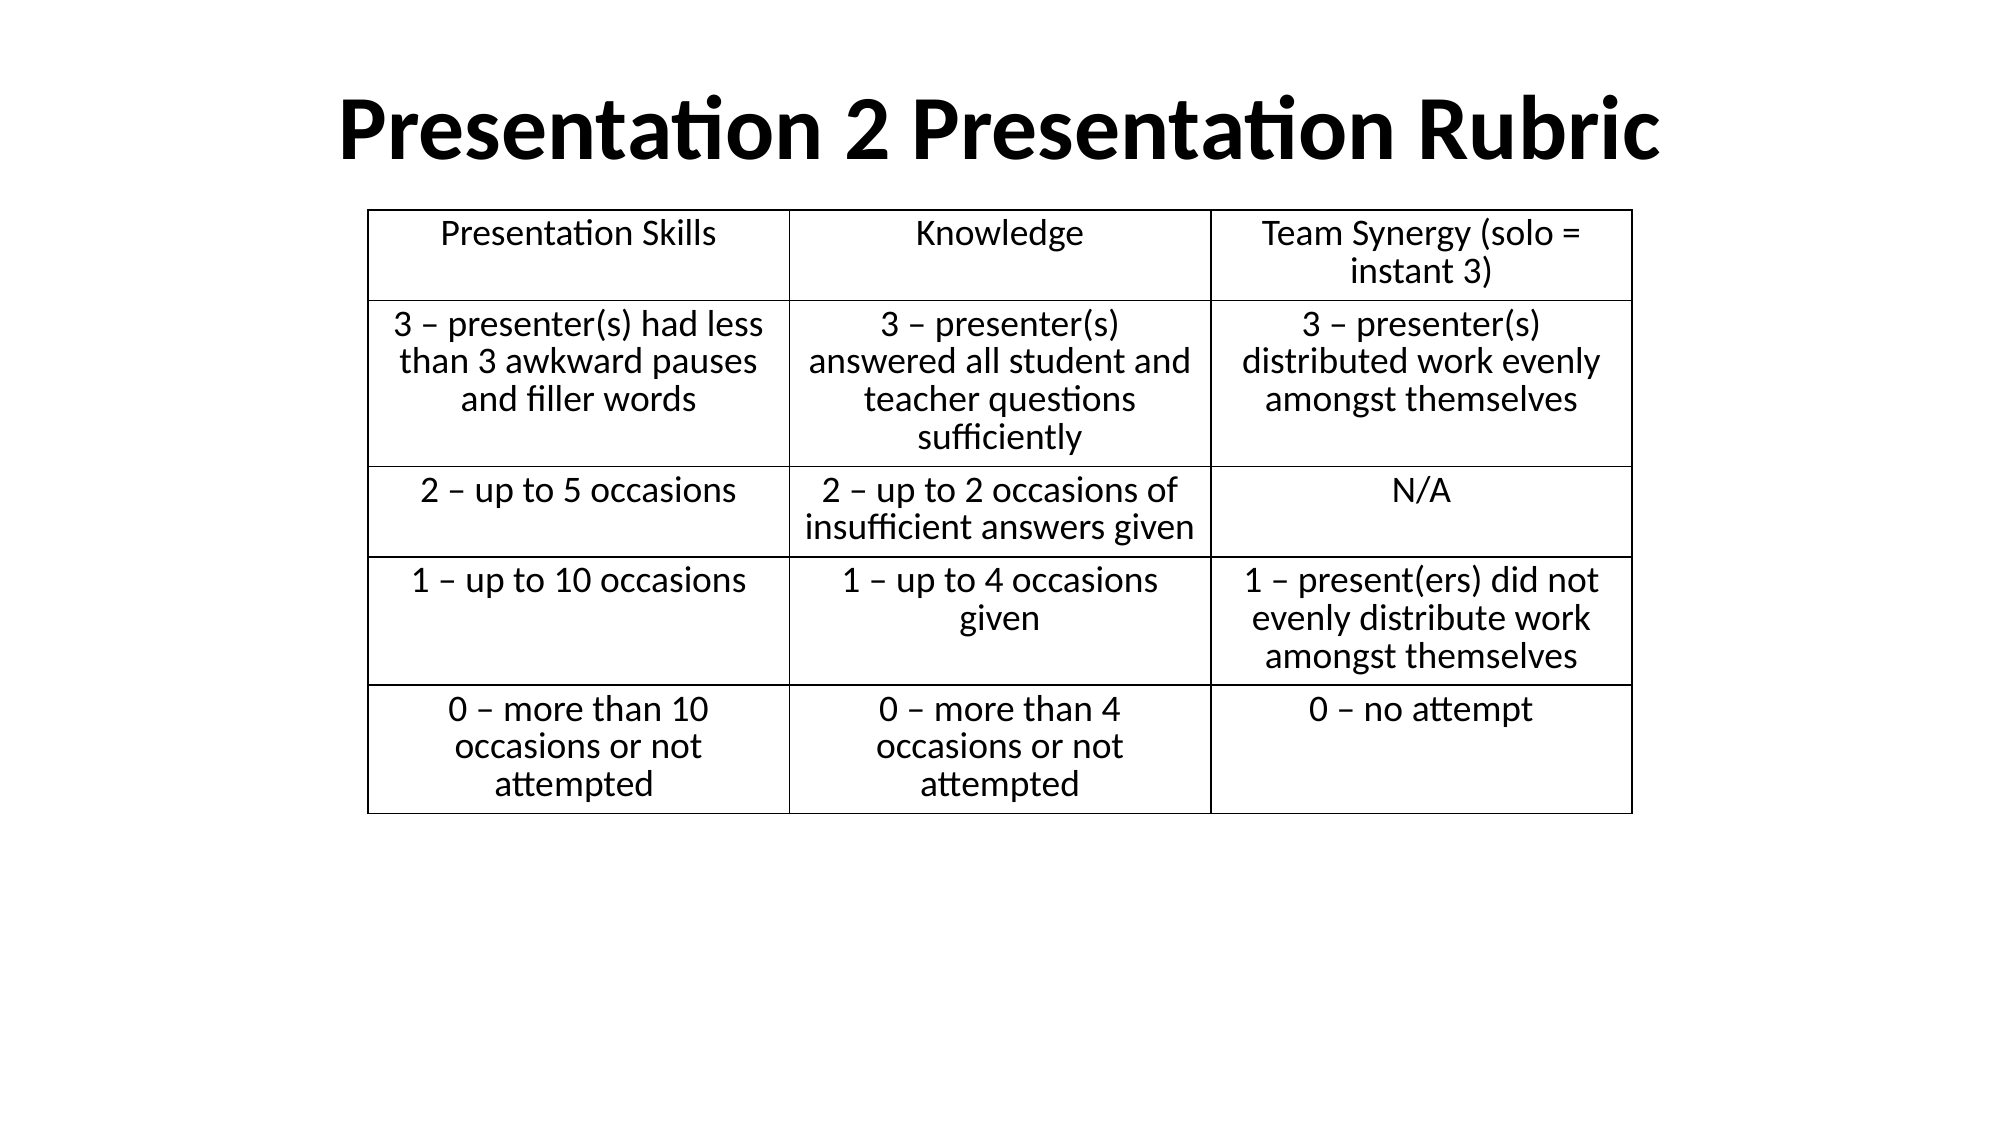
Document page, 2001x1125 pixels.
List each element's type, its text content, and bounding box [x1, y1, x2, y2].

text_box Presentation 2 Presentation Rubric [323, 60, 1677, 186]
table_cell 0 – no attempt [1212, 686, 1631, 813]
table_cell 1 – up to 4 occasions given [790, 558, 1210, 684]
table_cell 3 – presenter(s) had less than 3 awkward pauses and filler words [369, 301, 789, 466]
table_header Knowledge [790, 211, 1210, 300]
table_cell 1 – up to 10 occasions [369, 558, 789, 684]
table_cell 1 – present(ers) did not evenly distribute work amongst themselves [1212, 558, 1631, 684]
table_cell 2 – up to 2 occasions of insufficient answers given [790, 467, 1210, 556]
table_cell 0 – more than 10 occasions or not attempted [369, 686, 789, 813]
table_cell 2 – up to 5 occasions [369, 467, 789, 556]
table_cell 3 – presenter(s) distributed work evenly amongst themselves [1212, 301, 1631, 466]
table_header Presentation Skills [369, 211, 789, 300]
table_cell 3 – presenter(s) answered all student and teacher questions sufficiently [790, 301, 1210, 466]
table_header Team Synergy (solo = instant 3) [1212, 211, 1631, 300]
table_cell 0 – more than 4 occasions or not attempted [790, 686, 1210, 813]
table_cell N/A [1212, 467, 1631, 556]
